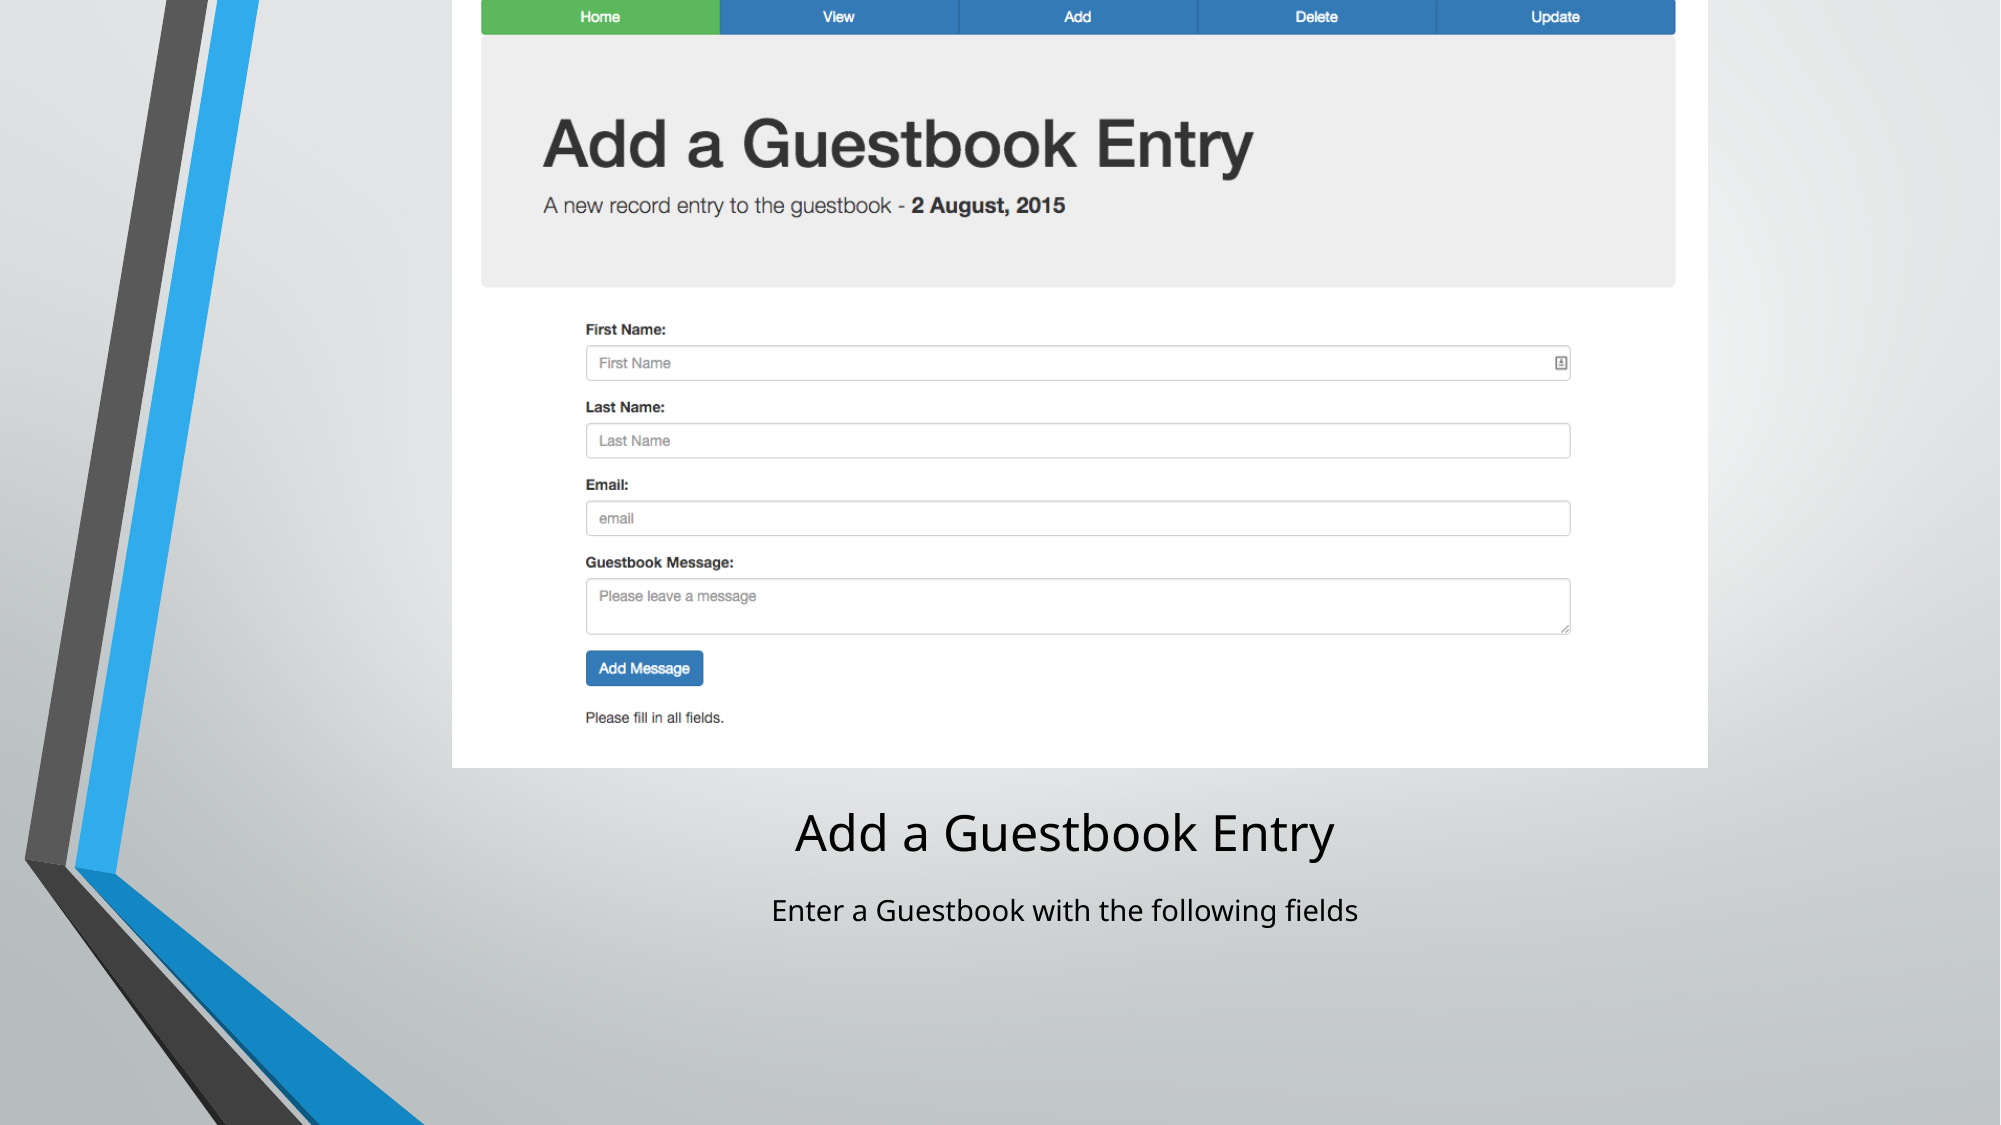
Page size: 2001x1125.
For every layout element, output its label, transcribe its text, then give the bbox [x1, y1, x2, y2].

picture [452, 0, 1709, 768]
title Add a Guestbook Entry [243, 776, 1887, 869]
list Enter a Guestbook with the following fields [243, 869, 1887, 951]
